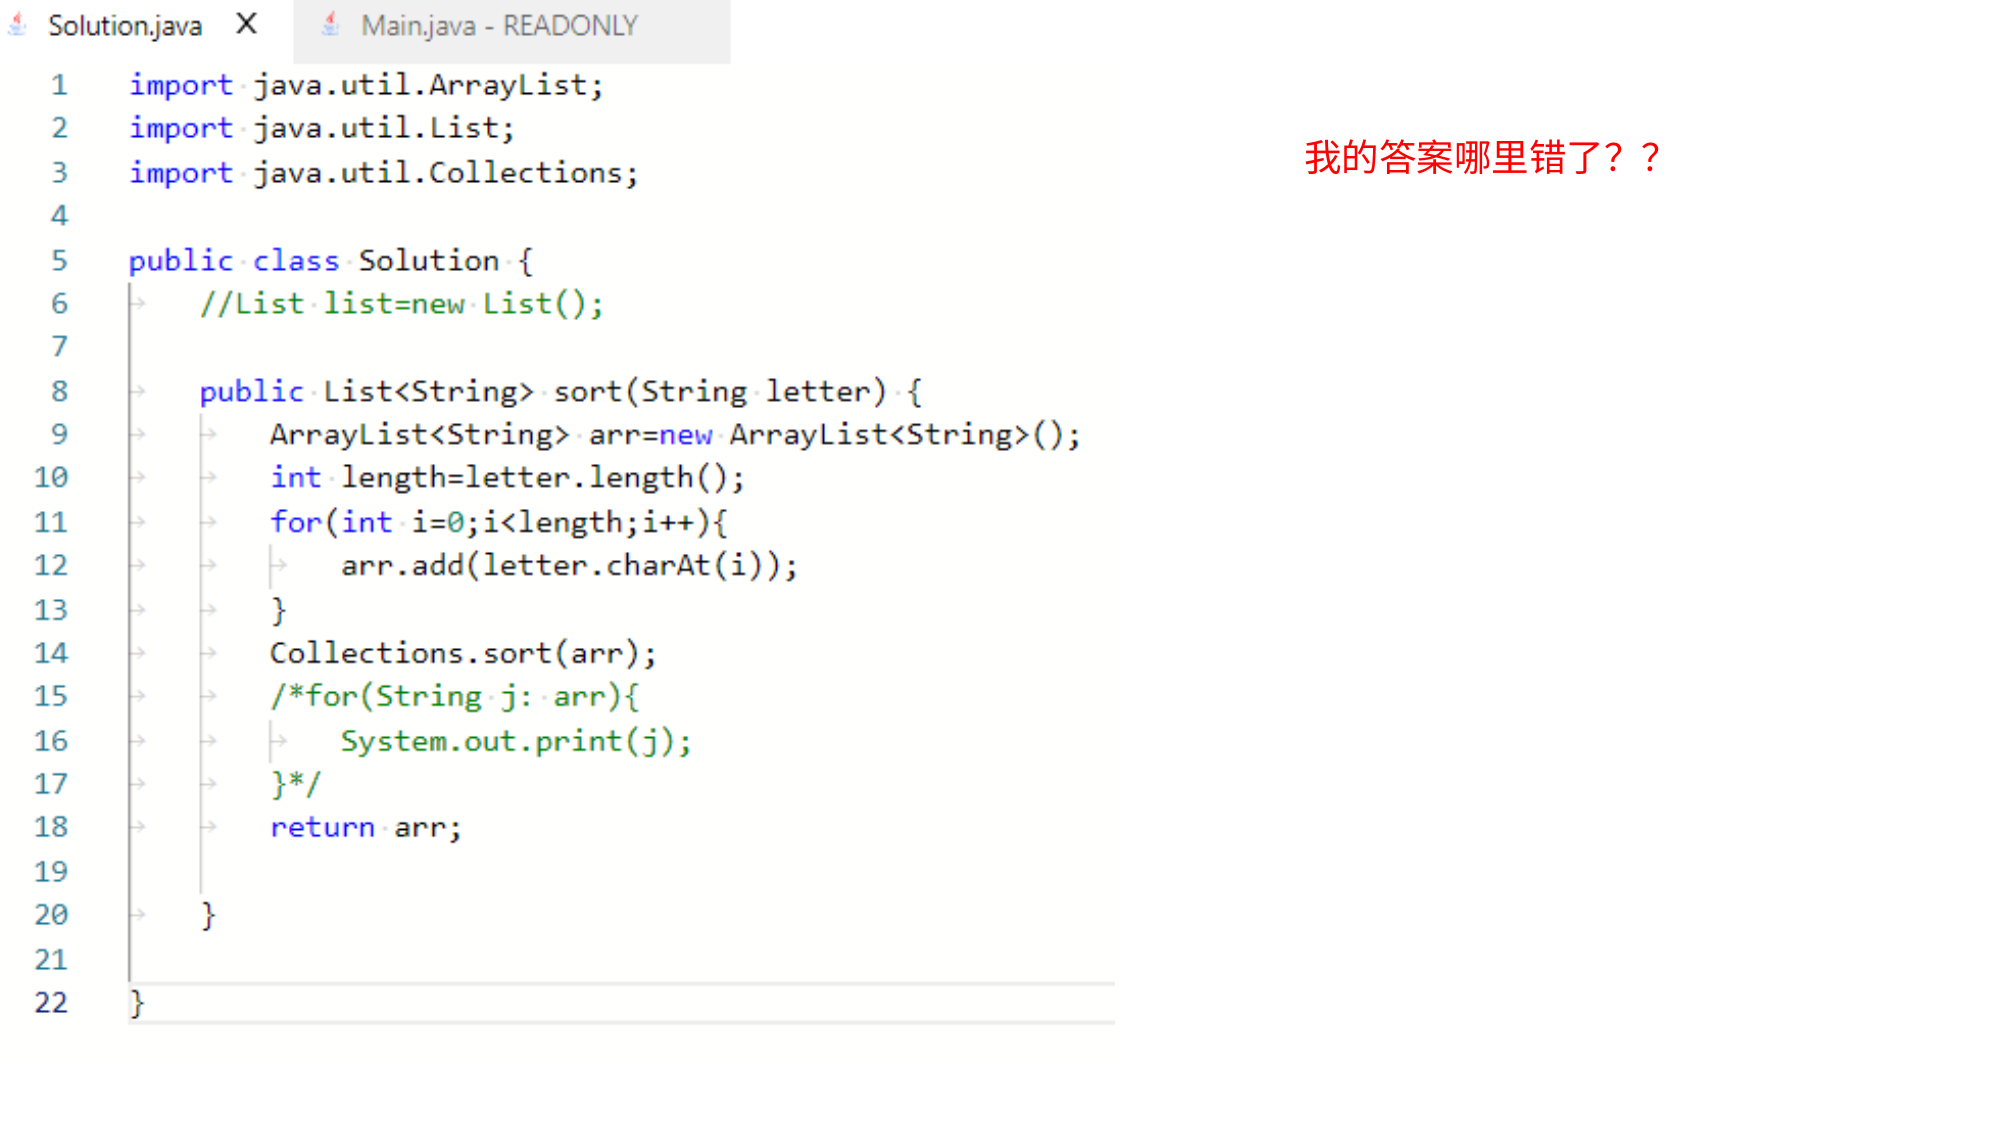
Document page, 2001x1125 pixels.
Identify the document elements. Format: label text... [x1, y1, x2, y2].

picture [0, 0, 1115, 1060]
text_box 我的答案哪里错了？？ [1289, 126, 1682, 187]
